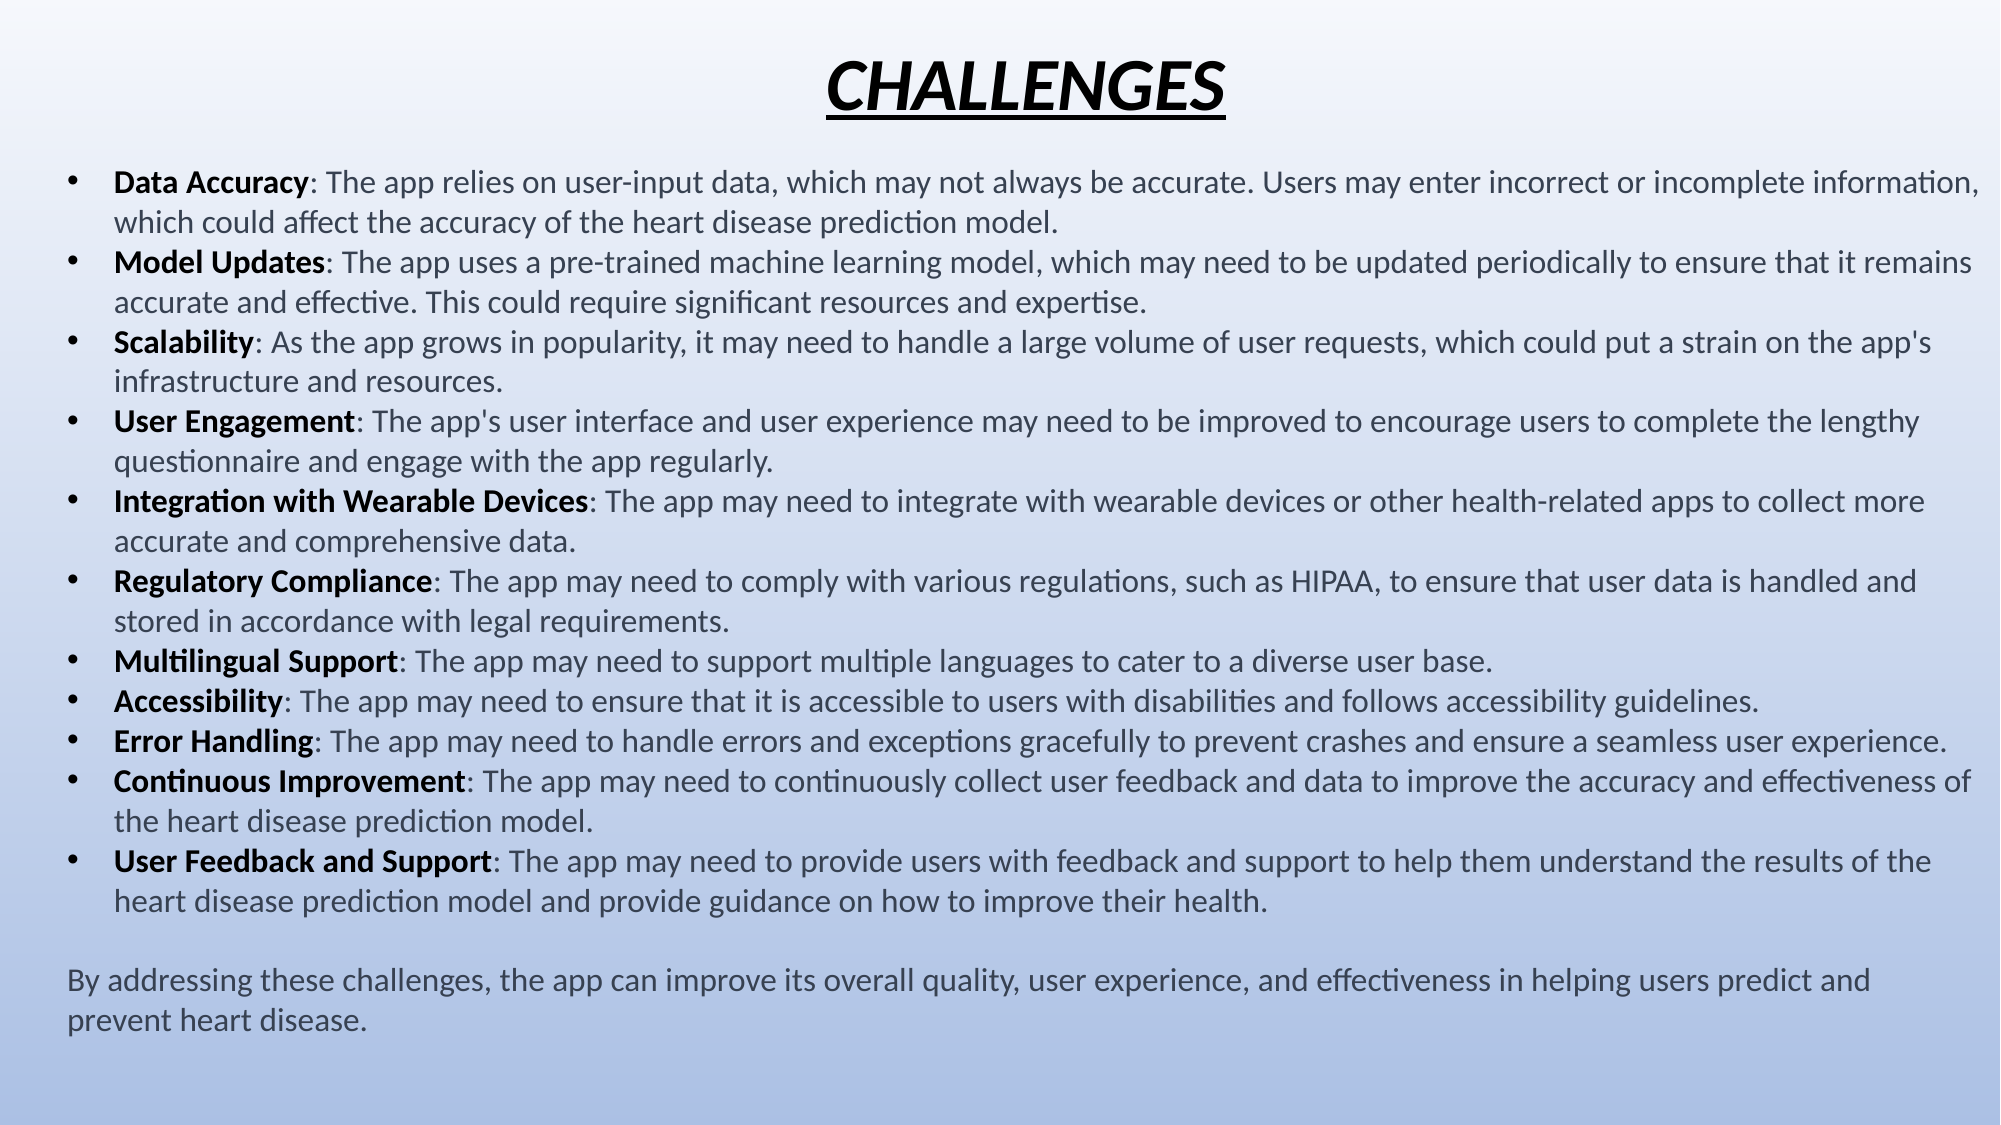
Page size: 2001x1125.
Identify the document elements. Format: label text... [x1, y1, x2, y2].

text_box CHALLENGES Data Accuracy: The app relies on user-input data, which may not always be accurate. Users may enter incorrect or incomplete information, which could affect the accuracy of the heart disease prediction model. Model Updates: The app uses a pre-trained machine learning model, which may need to be updated periodically to ensure that it remains accurate and effective. This could require significant resources and expertise. Scalability: As the app grows in popularity, it may need to handle a large volume of user requests, which could put a strain on the app's infrastructure and resources. User Engagement: The app's user interface and user experience may need to be improved to encourage users to complete the lengthy questionnaire and engage with the app regularly. Integration with Wearable Devices: The app may need to integrate with wearable devices or other health-related apps to collect more accurate and comprehensive data. Regulatory Compliance: The app may need to comply with various regulations, such as HIPAA, to ensure that user data is handled and stored in accordance with legal requirements. Multilingual Support: The app may need to support multiple languages to cater to a diverse user base. Accessibility: The app may need to ensure that it is accessible to users with disabilities and follows accessibility guidelines. Error Handling: The app may need to handle errors and exceptions gracefully to prevent crashes and ensure a seamless user experience. Continuous Improvement: The app may need to continuously collect user feedback and data to improve the accuracy and effectiveness of the heart disease prediction model. User Feedback and Support: The app may need to provide users with feedback and support to help them understand the results of the heart disease prediction model and provide guidance on how to improve their health. By addressing these challenges, the app can improve its overall quality, user experience, and effectiveness in helping users predict and prevent heart disease. [52, 27, 2000, 1125]
